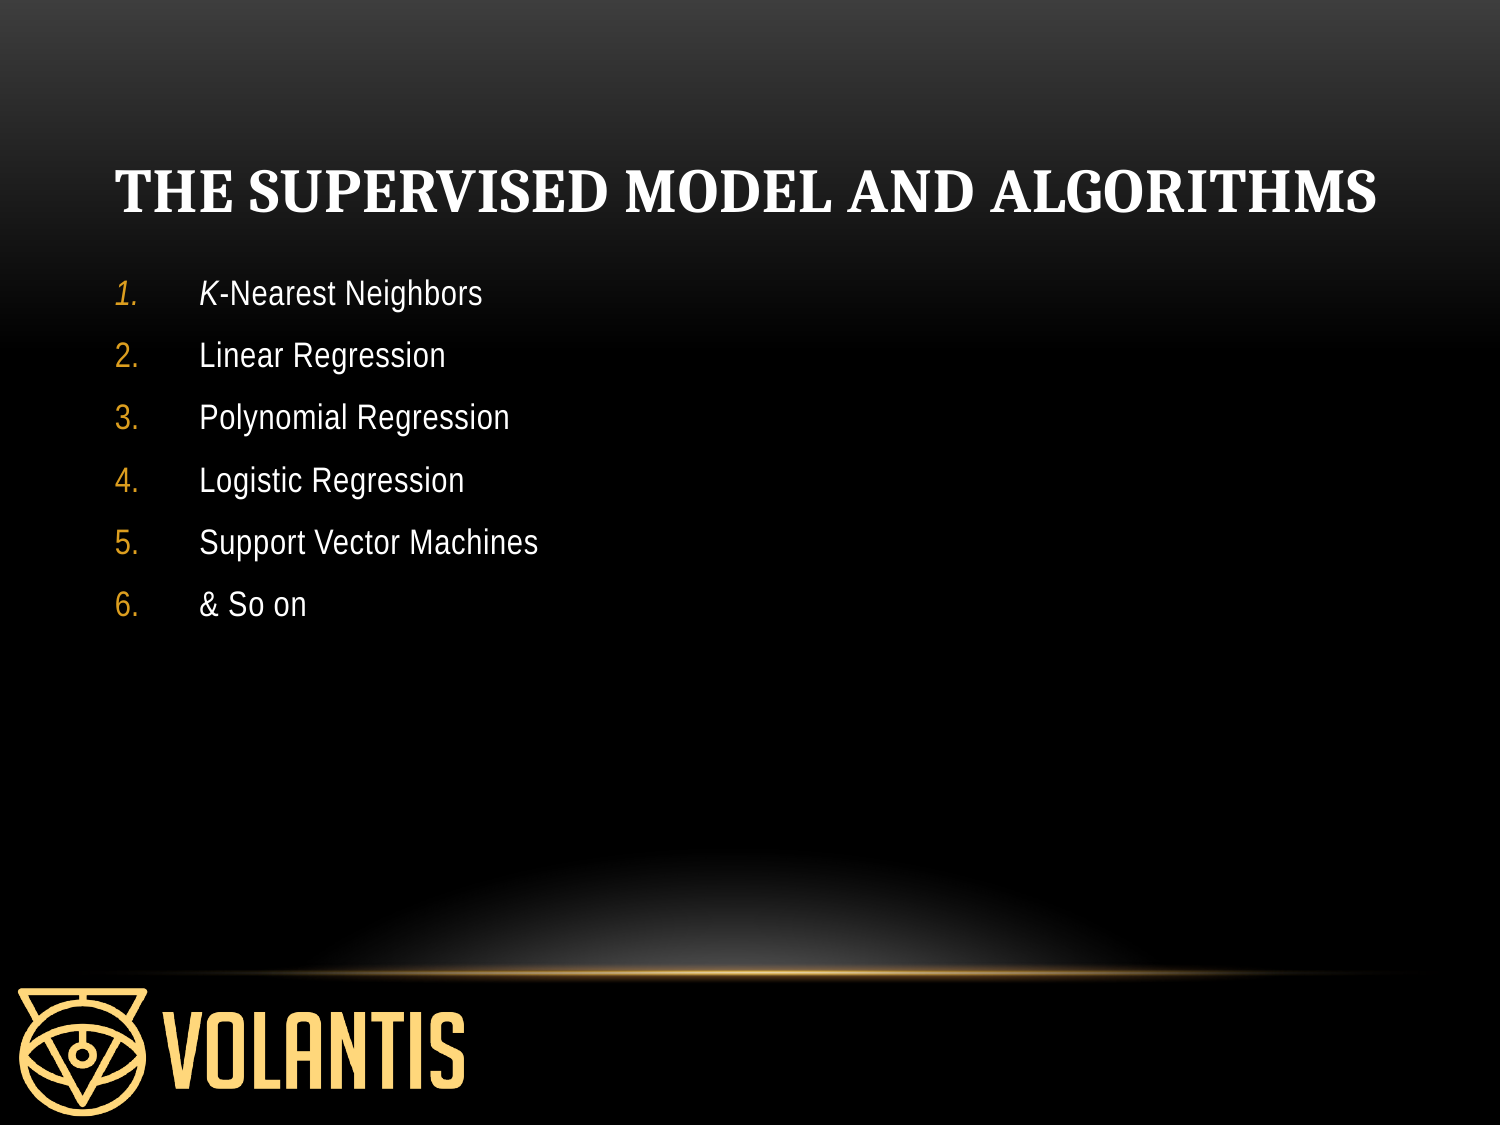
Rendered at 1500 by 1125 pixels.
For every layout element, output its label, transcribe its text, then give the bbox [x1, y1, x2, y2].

picture [0, 0, 1500, 1125]
list K-Nearest Neighbors Linear Regression Polynomial Regression Logistic Regression Support Vector Machines & So on [99, 262, 1400, 938]
title The Supervised Model and Algorithms [99, 45, 1400, 233]
